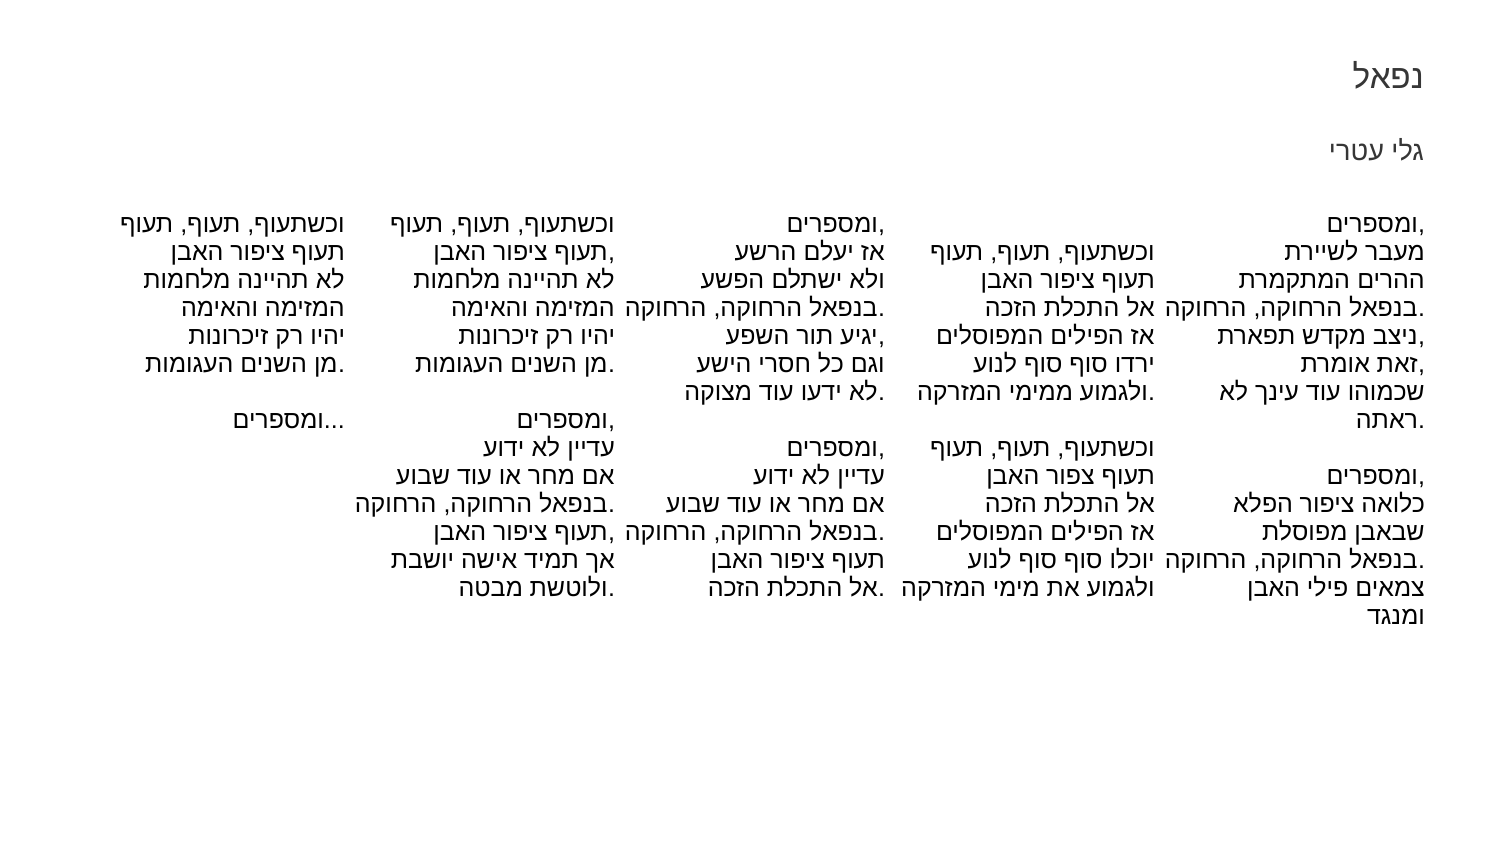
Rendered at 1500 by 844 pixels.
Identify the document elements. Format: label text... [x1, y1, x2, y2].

table_header וכשתעוף, תעוף, תעוף תעוף ציפור האבן אל התכלת הזכה אז הפילים המפוסלים ירדו סוף סוף לנוע ולגמוע ממימי המזרקה. וכשתעוף, תעוף, תעוף תעוף צפור האבן אל התכלת הזכה אז הפילים המפוסלים יוכלו סוף סוף לנוע ולגמוע את מימי המזרקה [885, 210, 1155, 810]
table_header ומספרים, מעבר לשיירת ההרים המתקמרת בנפאל הרחוקה, הרחוקה. ניצב מקדש תפארת, זאת אומרת, שכמוהו עוד עינך לא ראתה. ומספרים, כלואה ציפור הפלא שבאבן מפוסלת בנפאל הרחוקה, הרחוקה. צמאים פילי האבן ומנגד [1155, 210, 1425, 810]
table_header וכשתעוף, תעוף, תעוף תעוף ציפור האבן, לא תהיינה מלחמות המזימה והאימה יהיו רק זיכרונות מן השנים העגומות. ומספרים, עדיין לא ידוע אם מחר או עוד שבוע בנפאל הרחוקה, הרחוקה. תעוף ציפור האבן, אך תמיד אישה יושבת ולוטשת מבטה. [345, 210, 615, 810]
table_header וכשתעוף, תעוף, תעוף תעוף ציפור האבן לא תהיינה מלחמות המזימה והאימה יהיו רק זיכרונות מן השנים העגומות. ומספרים... [75, 210, 345, 810]
table_header ומספרים, אז יעלם הרשע ולא ישתלם הפשע בנפאל הרחוקה, הרחוקה. יגיע תור השפע, וגם כל חסרי הישע לא ידעו עוד מצוקה. ומספרים, עדיין לא ידוע אם מחר או עוד שבוע בנפאל הרחוקה, הרחוקה. תעוף ציפור האבן אל התכלת הזכה. [615, 210, 885, 810]
